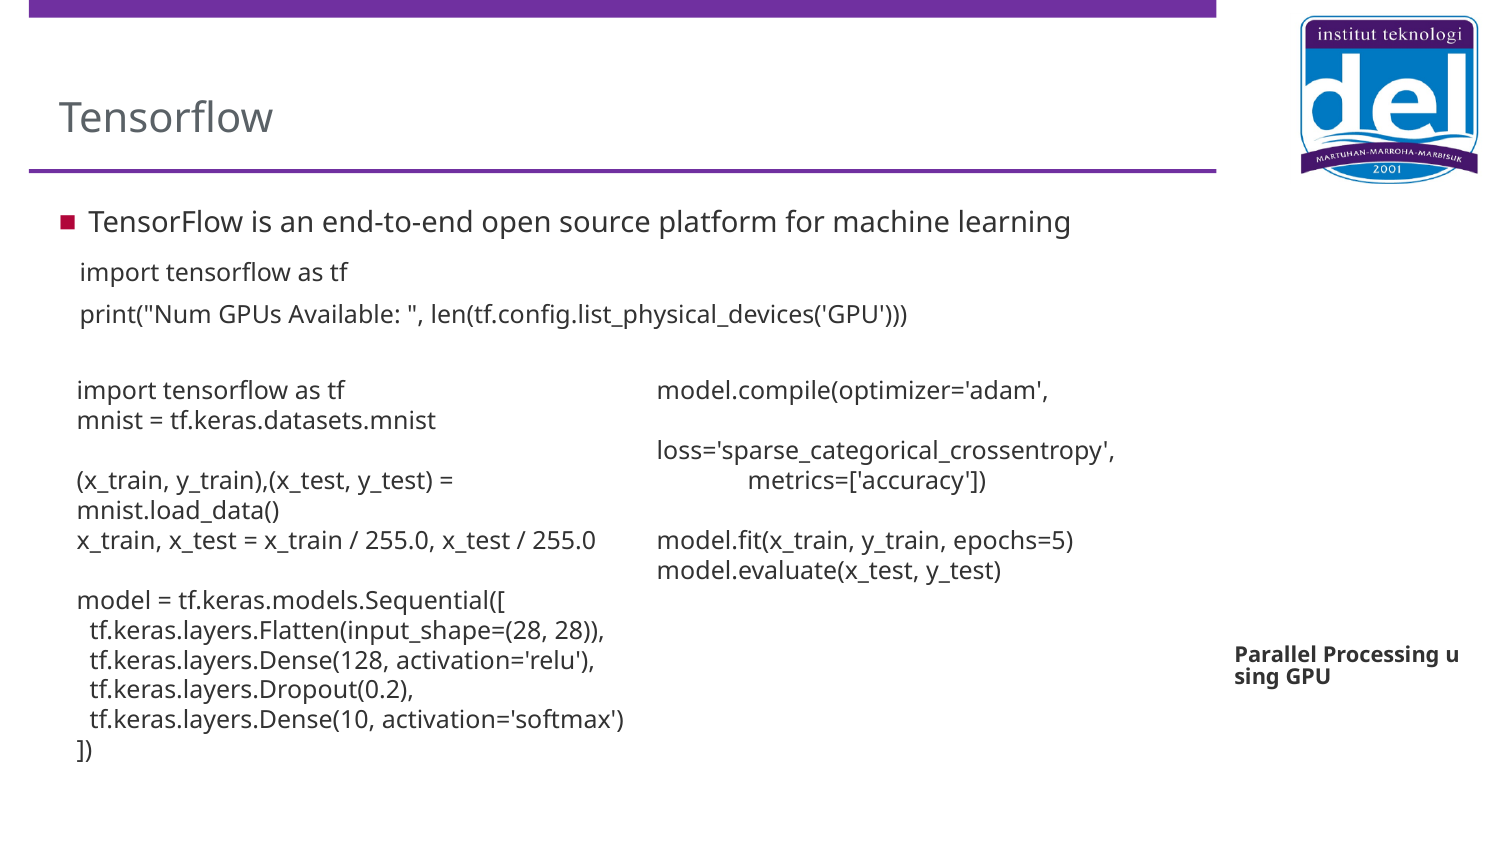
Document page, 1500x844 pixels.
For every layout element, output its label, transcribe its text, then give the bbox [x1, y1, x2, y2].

list TensorFlow is an end-to-end open source platform for machine learning [58, 203, 1187, 788]
text_box import tensorflow as tf print("Num GPUs Available: ", len(tf.config.list_physical_devices('GPU'))) [79, 256, 1190, 351]
text_box import tensorflow as tf mnist = tf.keras.datasets.mnist (x_train, y_train),(x_test, y_test) = mnist.load_data() x_train, x_test = x_train / 255.0, x_test / 255.0 model = tf.keras.models.Sequential([ tf.keras.layers.Flatten(input_shape=(28, 28)), tf.keras.layers.Dense(128, activation='relu'), tf.keras.layers.Dropout(0.2), tf.keras.layers.Dense(10, activation='softmax') ]) [76, 374, 632, 729]
picture [1290, 13, 1483, 184]
title Tensorflow [58, 17, 1187, 170]
text_box model.compile(optimizer='adam', loss='sparse_categorical_crossentropy', metrics=['accuracy']) model.fit(x_train, y_train, epochs=5) model.evaluate(x_test, y_test) [656, 375, 1187, 730]
footer Parallel Processing using GPU [1216, 584, 1471, 670]
